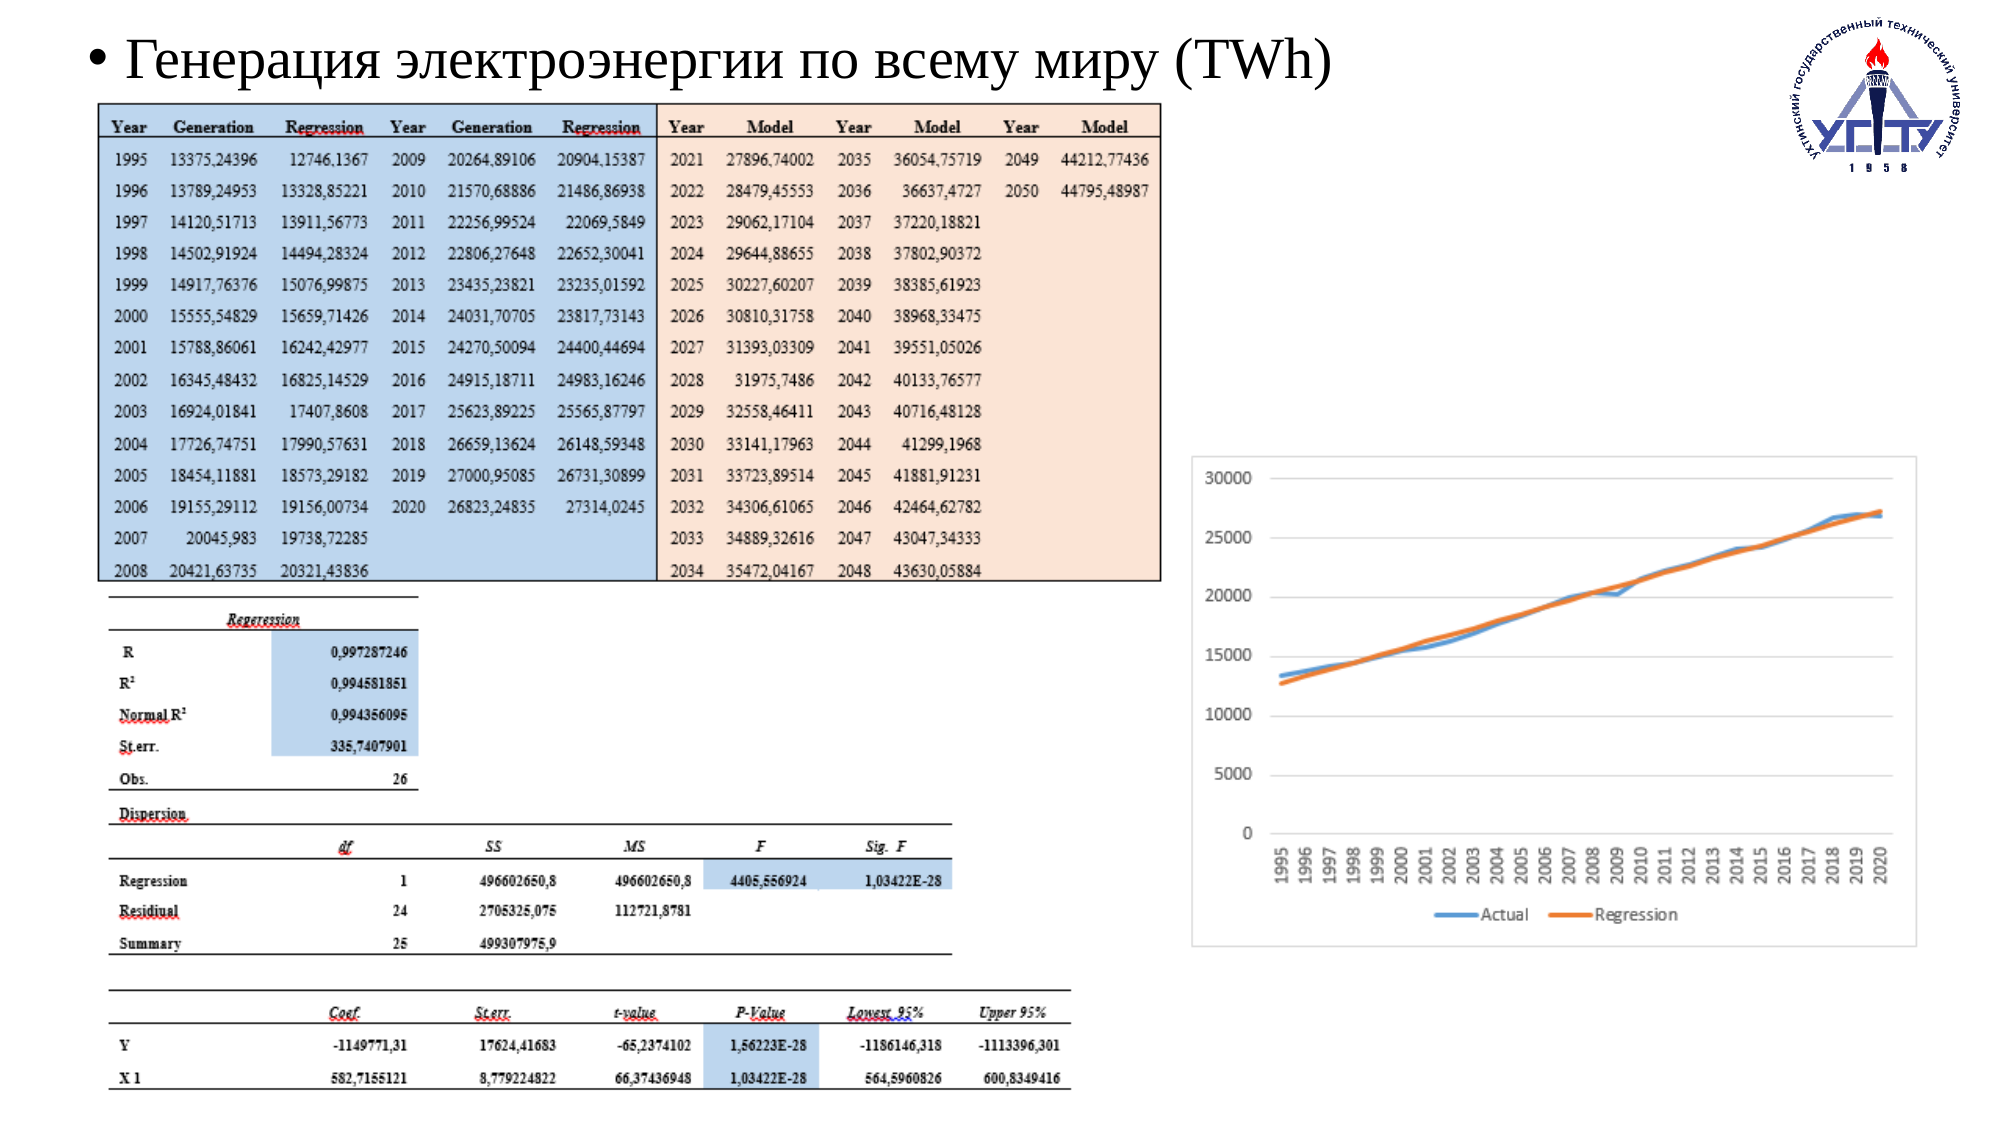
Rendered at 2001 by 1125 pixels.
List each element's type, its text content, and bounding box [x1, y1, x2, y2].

picture [1749, 7, 2000, 185]
picture [1189, 453, 1919, 949]
subtitle Генерация электроэнергии по всему миру (TWh) [87, 28, 1813, 913]
picture [87, 94, 1171, 1112]
